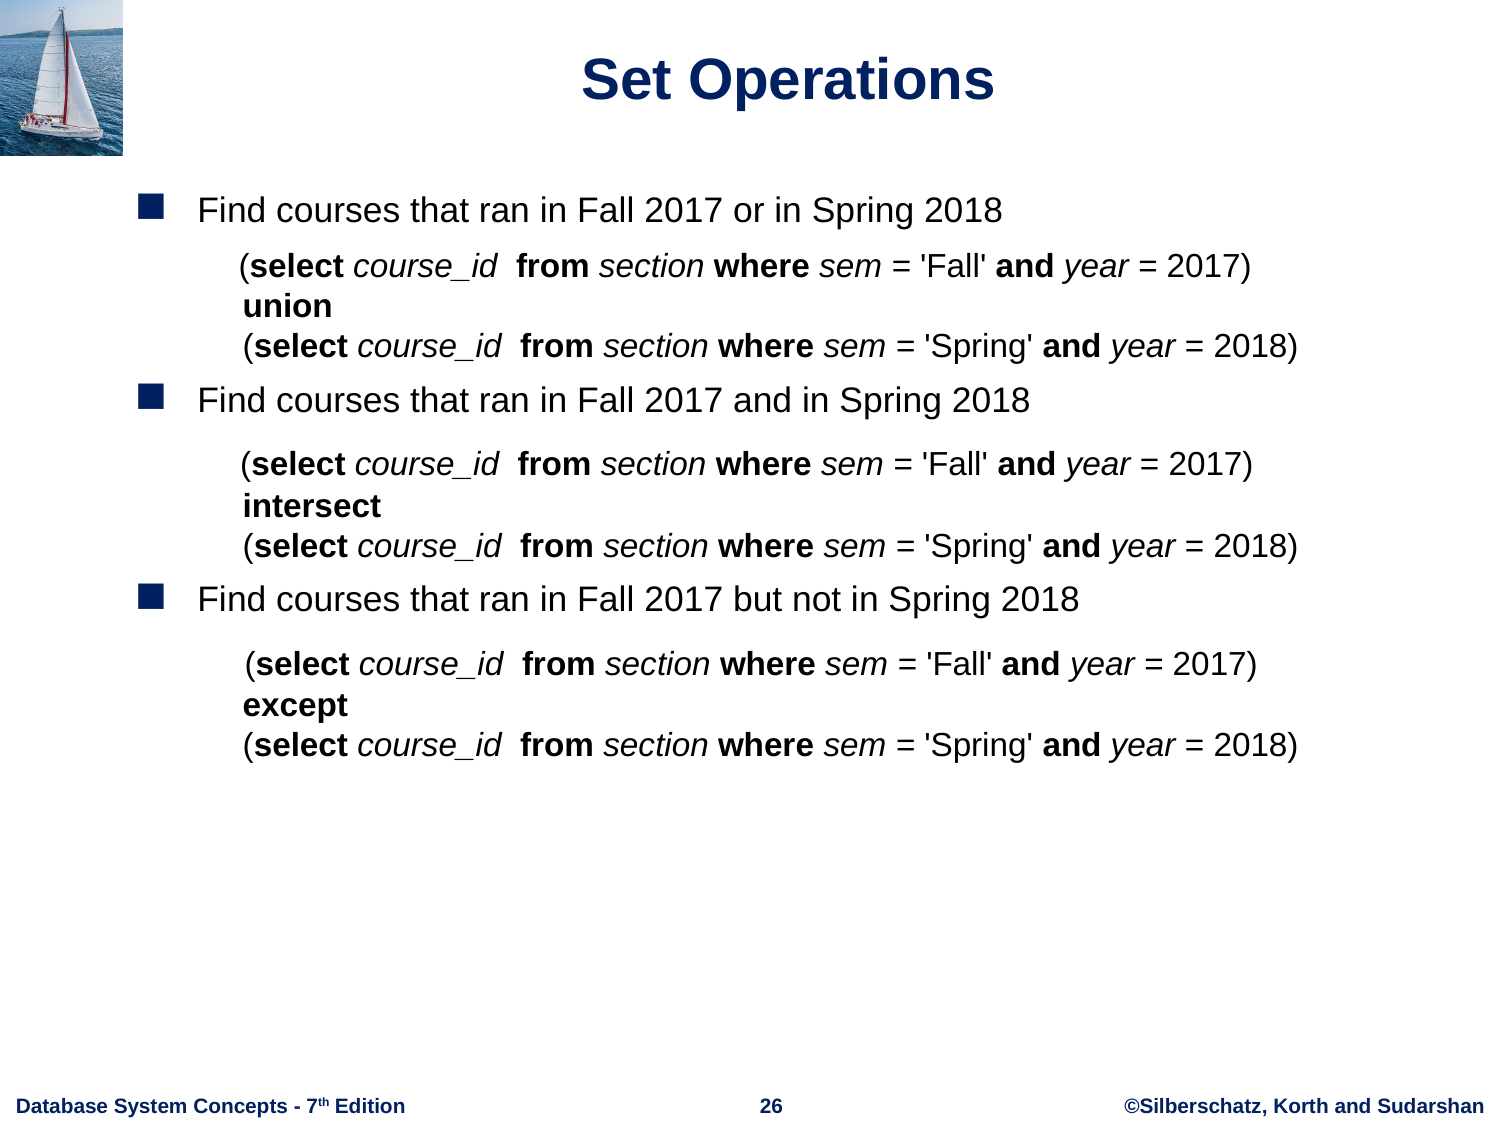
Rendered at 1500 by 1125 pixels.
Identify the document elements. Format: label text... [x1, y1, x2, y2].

title Set Operations [125, 18, 1452, 120]
list Find courses that ran in Fall 2017 or in Spring 2018 (select course_id from section where sem = 'Fall' and year = 2017) union (select course_id from section where sem = 'Spring' and year = 2018) Find courses that ran in Fall 2017 and in Spring 2018 (select course_id from section where sem = 'Fall' and year = 2017) intersect (select course_id from section where sem = 'Spring' and year = 2018) Find courses that ran in Fall 2017 but not in Spring 2018 (select course_id from section where sem = 'Fall' and year = 2017) except (select course_id from section where sem = 'Spring' and year = 2018) [126, 179, 1384, 985]
picture [0, 0, 123, 156]
